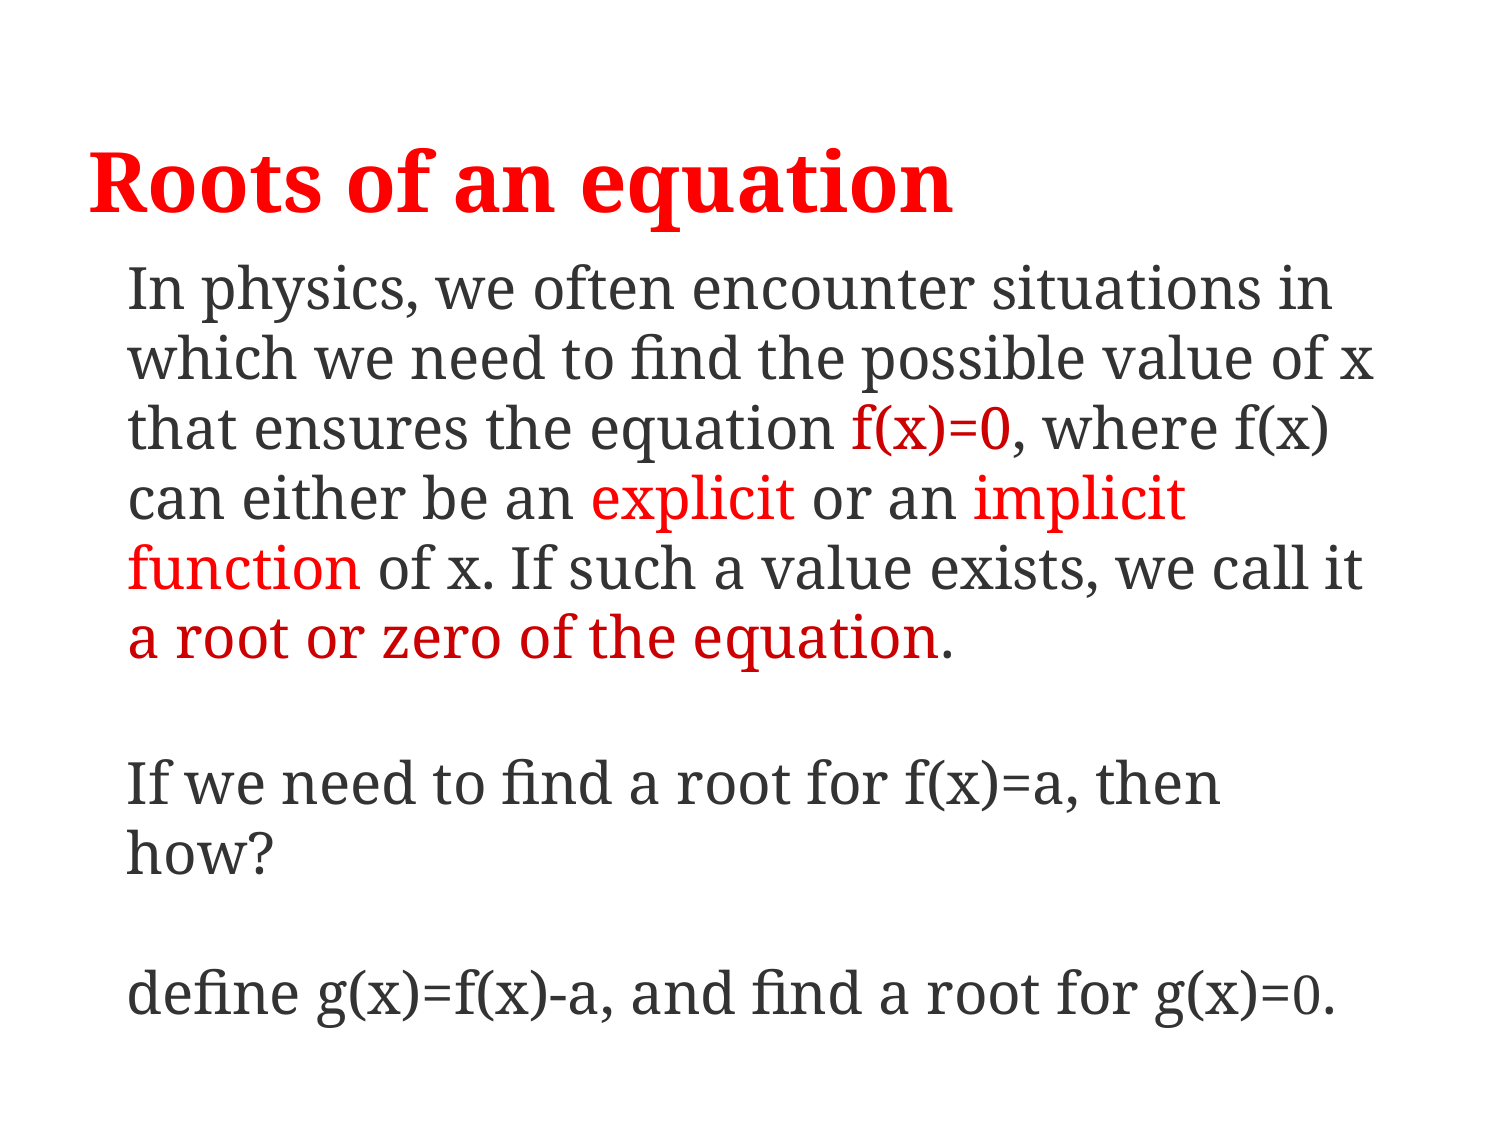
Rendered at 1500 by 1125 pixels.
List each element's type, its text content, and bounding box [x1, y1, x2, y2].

title Roots of an equation [73, 110, 1424, 248]
text_box In physics, we often encounter situations in which we need to find the possible value of x that ensures the equation f(x)=0, where f(x) can either be an explicit or an implicit function of x. If such a value exists, we call it a root or zero of the equation. [112, 243, 1390, 724]
text_box If we need to find a root for f(x)=a, then how? define g(x)=f(x)-a, and find a root for g(x)=0. [112, 739, 1390, 1034]
